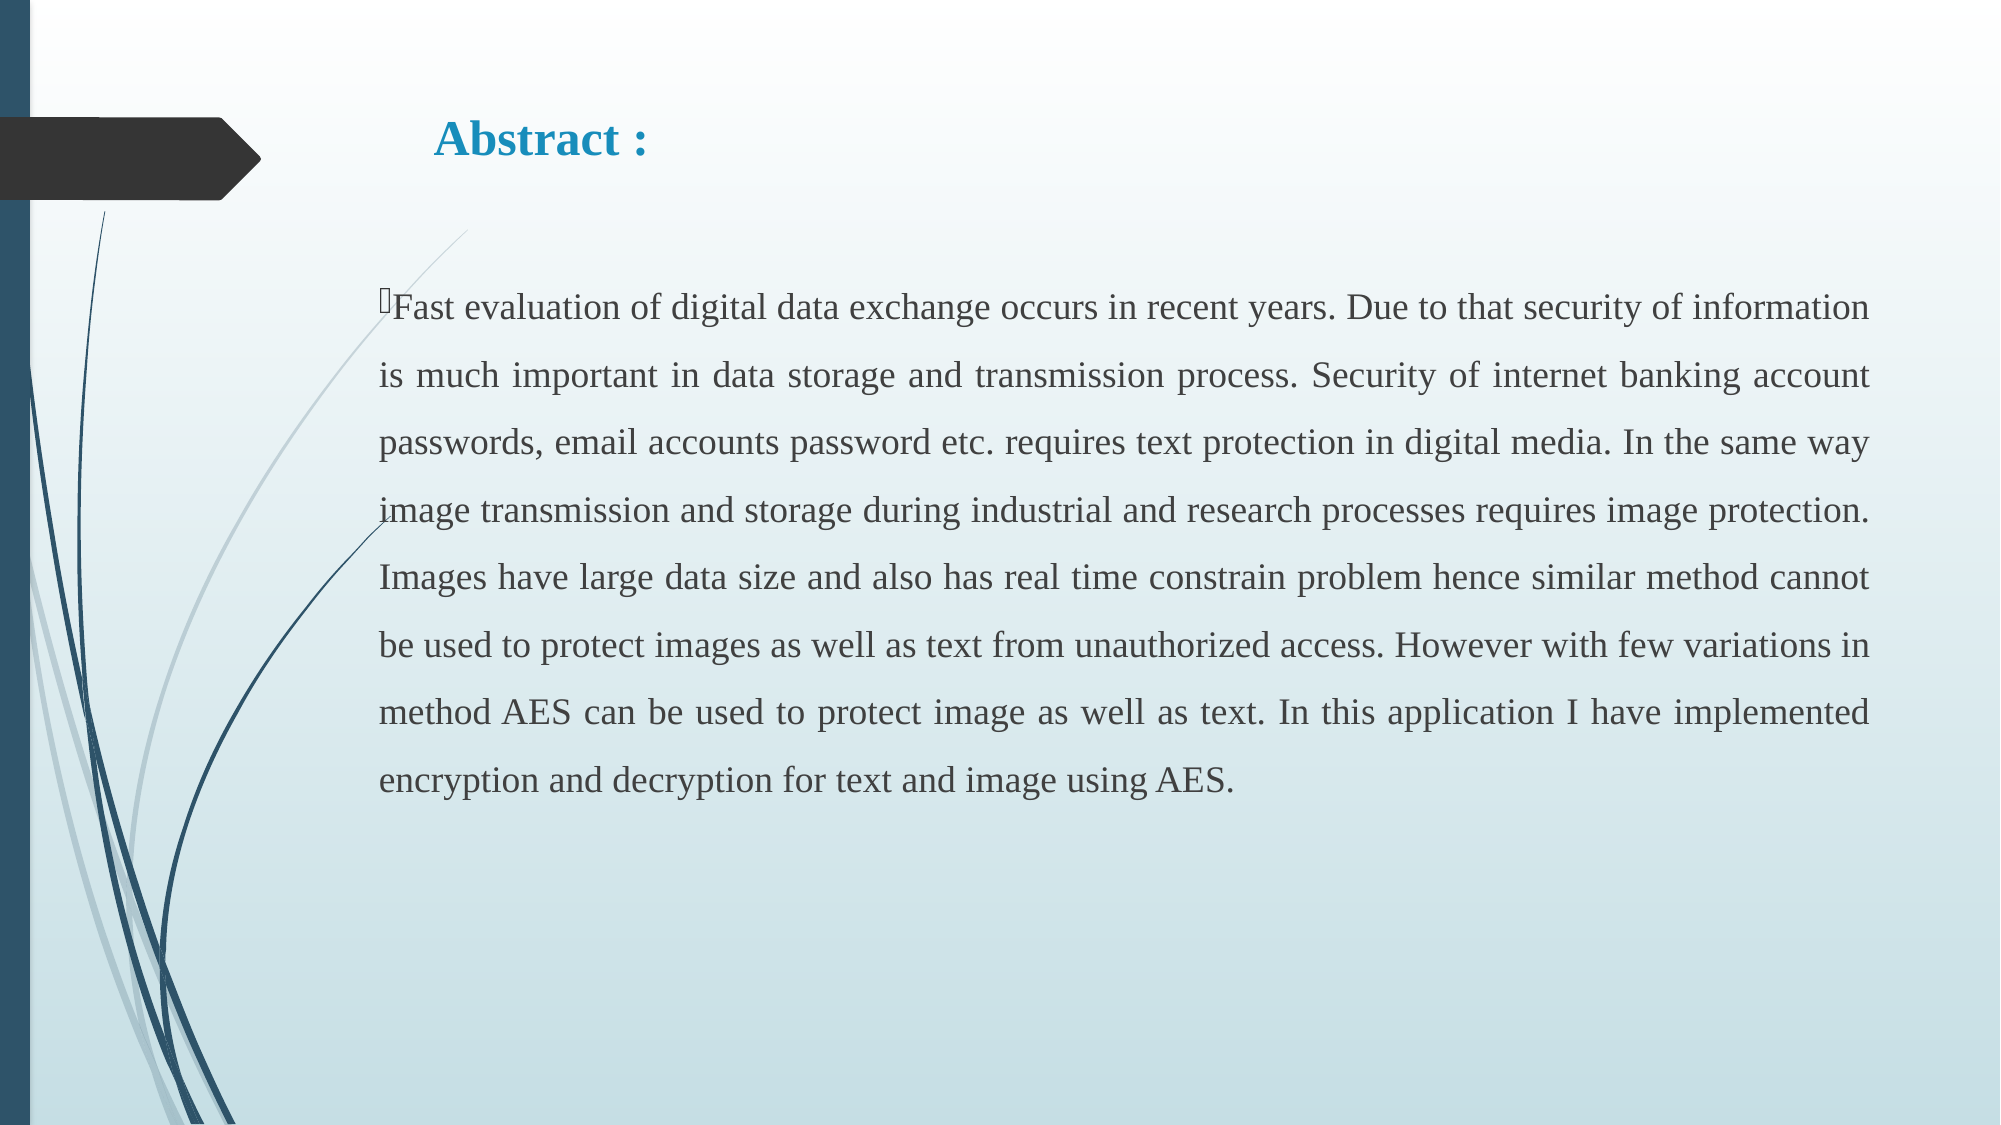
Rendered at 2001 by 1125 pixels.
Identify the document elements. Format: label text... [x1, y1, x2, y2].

title Abstract : [418, 97, 1881, 252]
list Fast evaluation of digital data exchange occurs in recent years. Due to that security of information is much important in data storage and transmission process. Security of internet banking account passwords, email accounts password etc. requires text protection in digital media. In the same way image transmission and storage during industrial and research processes requires image protection. Images have large data size and also has real time constrain problem hence similar method cannot be used to protect images as well as text from unauthorized access. However with few variations in method AES can be used to protect image as well as text. In this application I have implemented encryption and decryption for text and image using AES. [363, 252, 1888, 970]
